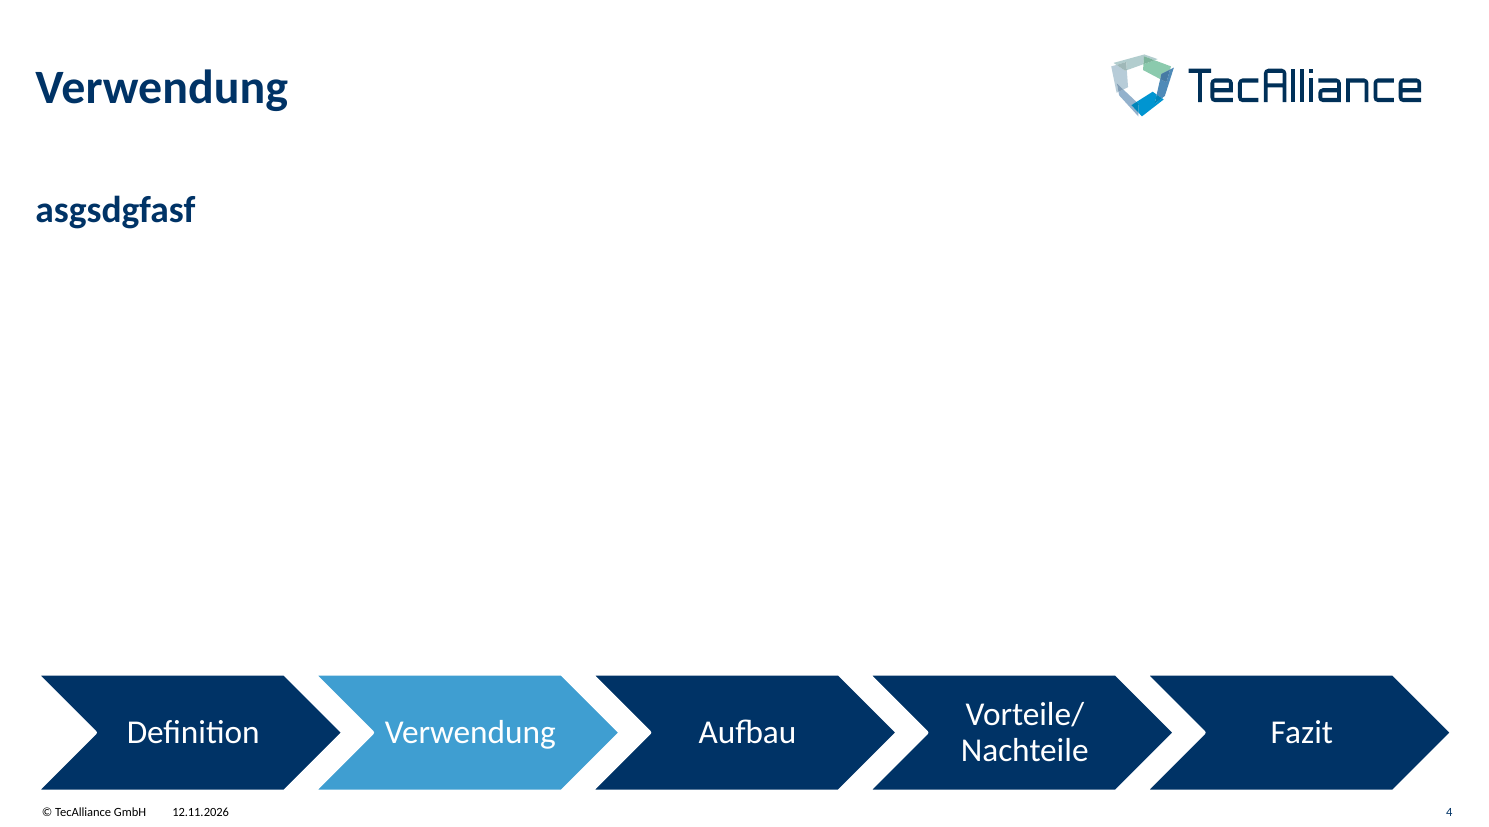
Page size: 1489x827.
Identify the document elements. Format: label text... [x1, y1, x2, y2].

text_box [35, 673, 1454, 792]
slide_number 4 [1366, 799, 1453, 819]
title Verwendung [35, 27, 1034, 114]
list asgsdgfasf [35, 186, 1453, 672]
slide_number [172, 800, 251, 819]
